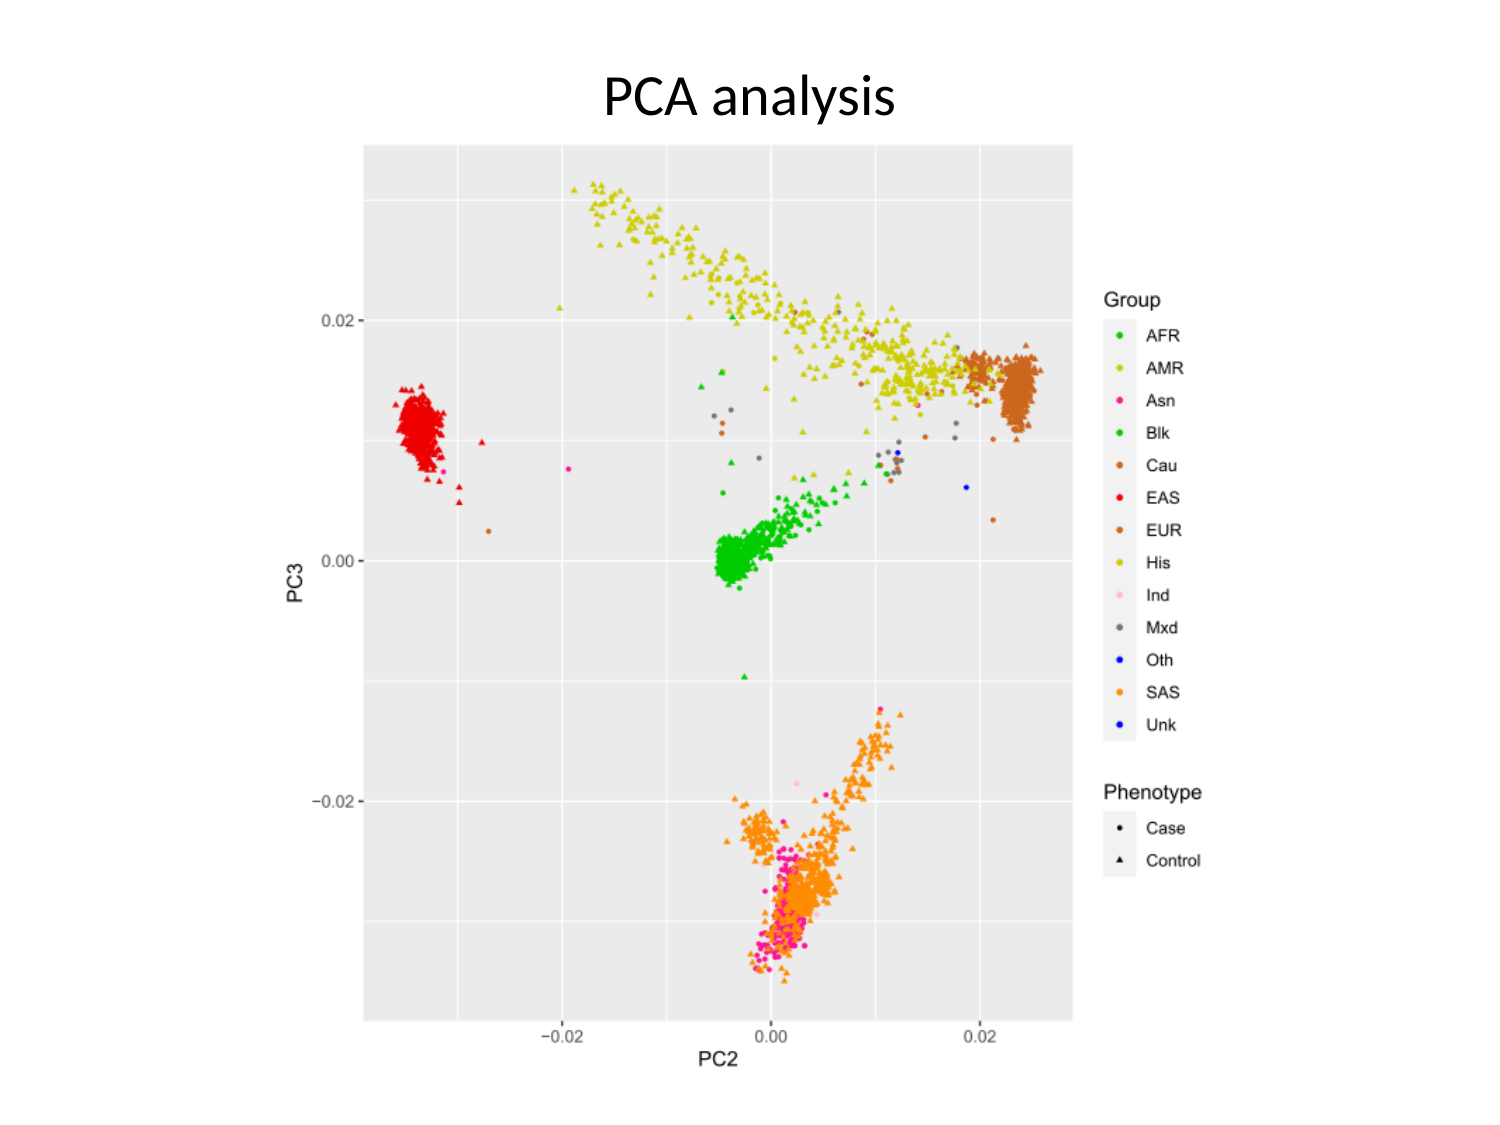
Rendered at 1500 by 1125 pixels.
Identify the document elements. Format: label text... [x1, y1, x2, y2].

text_box PCA analysis [0, 50, 1500, 135]
picture [277, 135, 1223, 1081]
